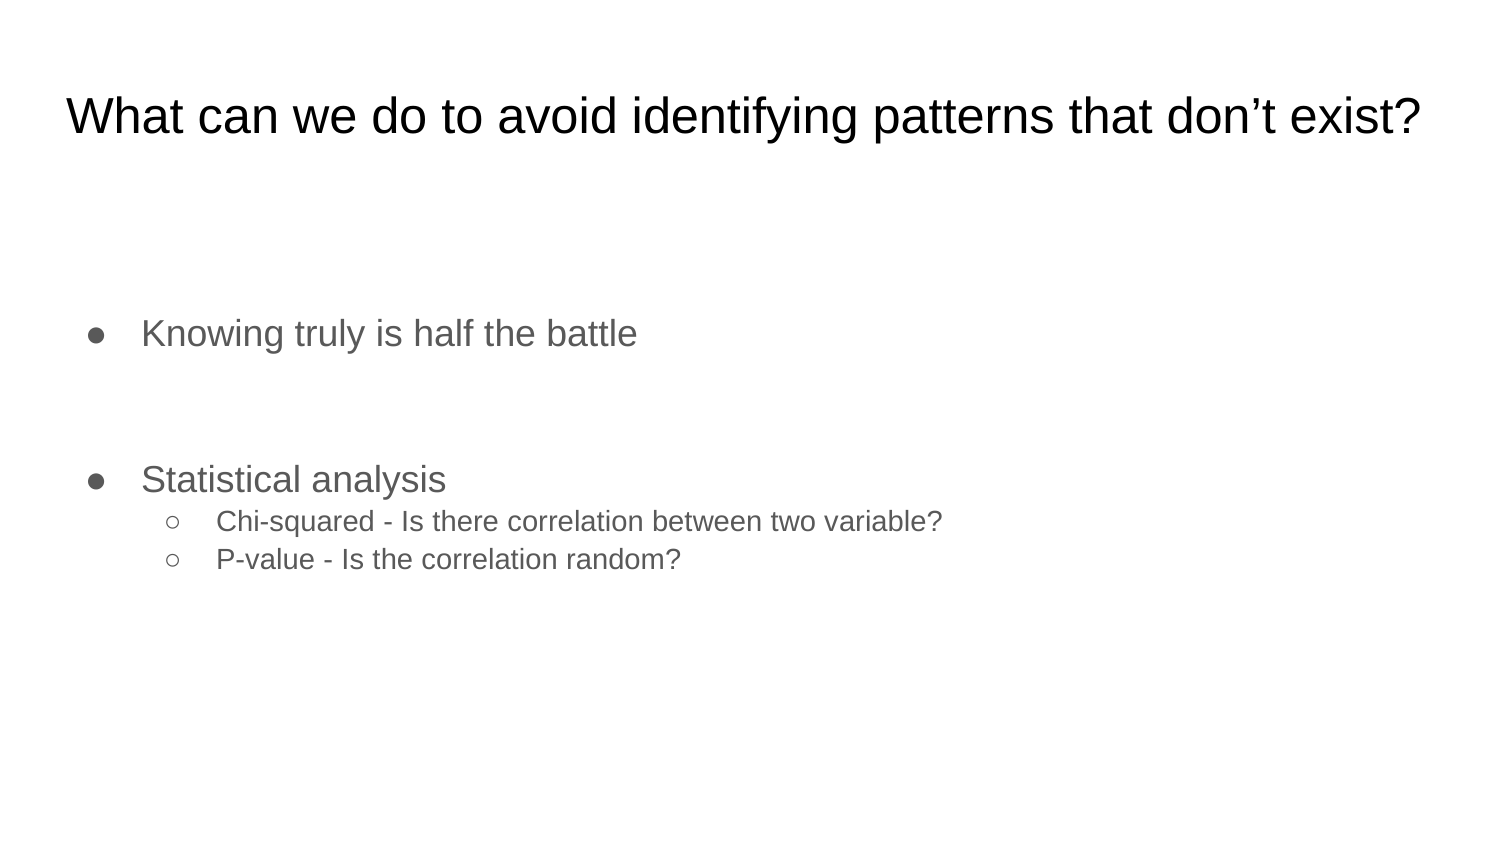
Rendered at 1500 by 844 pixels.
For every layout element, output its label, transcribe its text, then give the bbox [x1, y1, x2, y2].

title What can we do to avoid identifying patterns that don’t exist? [51, 72, 1449, 217]
list Knowing truly is half the battle Statistical analysis Chi-squared - Is there correlation between two variable? P-value - Is the correlation random? [51, 290, 1449, 750]
